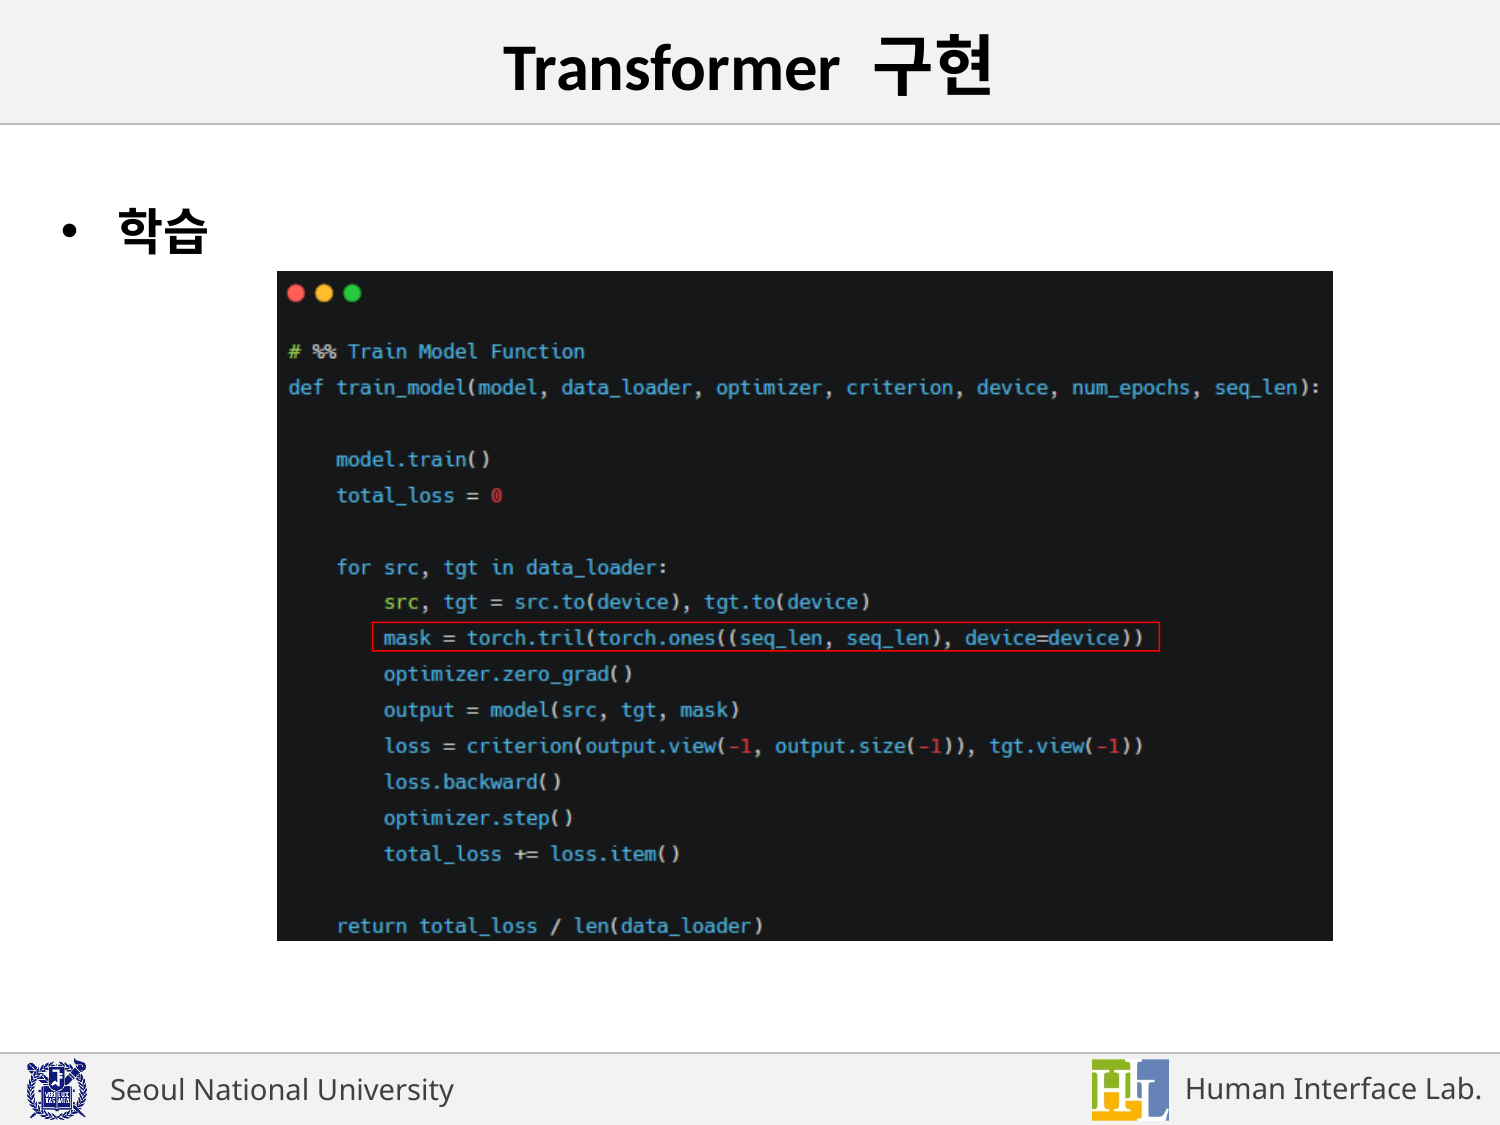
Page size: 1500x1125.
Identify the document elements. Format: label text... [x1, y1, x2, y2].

list 학습 [45, 184, 1450, 843]
title Transformer 구현 [75, 13, 1425, 114]
picture [277, 271, 1333, 941]
picture [1092, 1059, 1169, 1121]
picture [25, 1058, 88, 1120]
